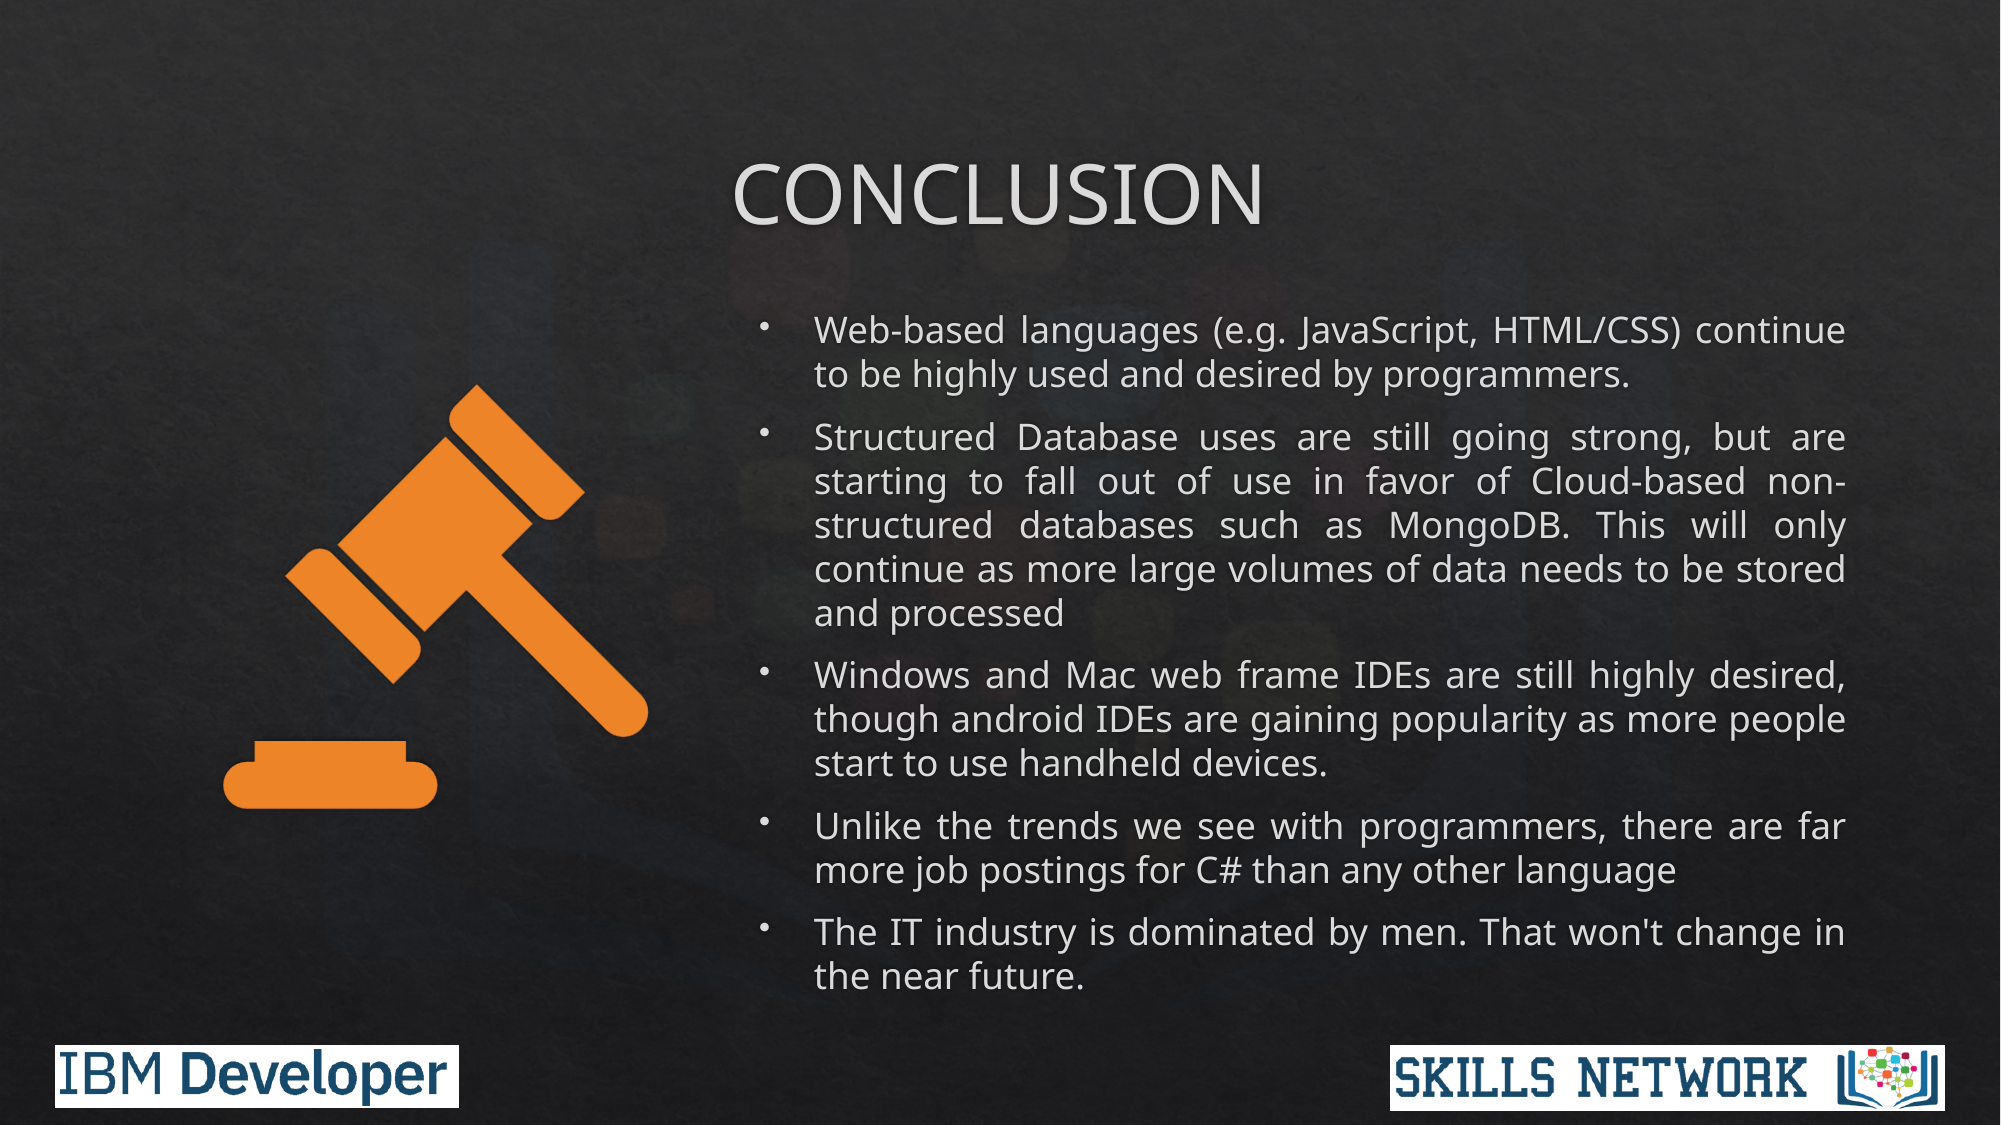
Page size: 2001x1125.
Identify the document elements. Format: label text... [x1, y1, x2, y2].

picture [55, 1045, 459, 1108]
title CONCLUSION [149, 111, 1849, 271]
list Web-based languages (e.g. JavaScript, HTML/CSS) continue to be highly used and desired by programmers. Structured Database uses are still going strong, but are starting to fall out of use in favor of Cloud-based non-structured databases such as MongoDB. This will only continue as more large volumes of data needs to be stored and processed Windows and Mac web frame IDEs are still highly desired, though android IDEs are gaining popularity as more people start to use handheld devices. Unlike the trends we see with programmers, there are far more job postings for C# than any other language The IT industry is dominated by men. That won't change in the near future. [745, 299, 1863, 1014]
picture [1390, 1045, 1945, 1111]
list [184, 346, 686, 848]
